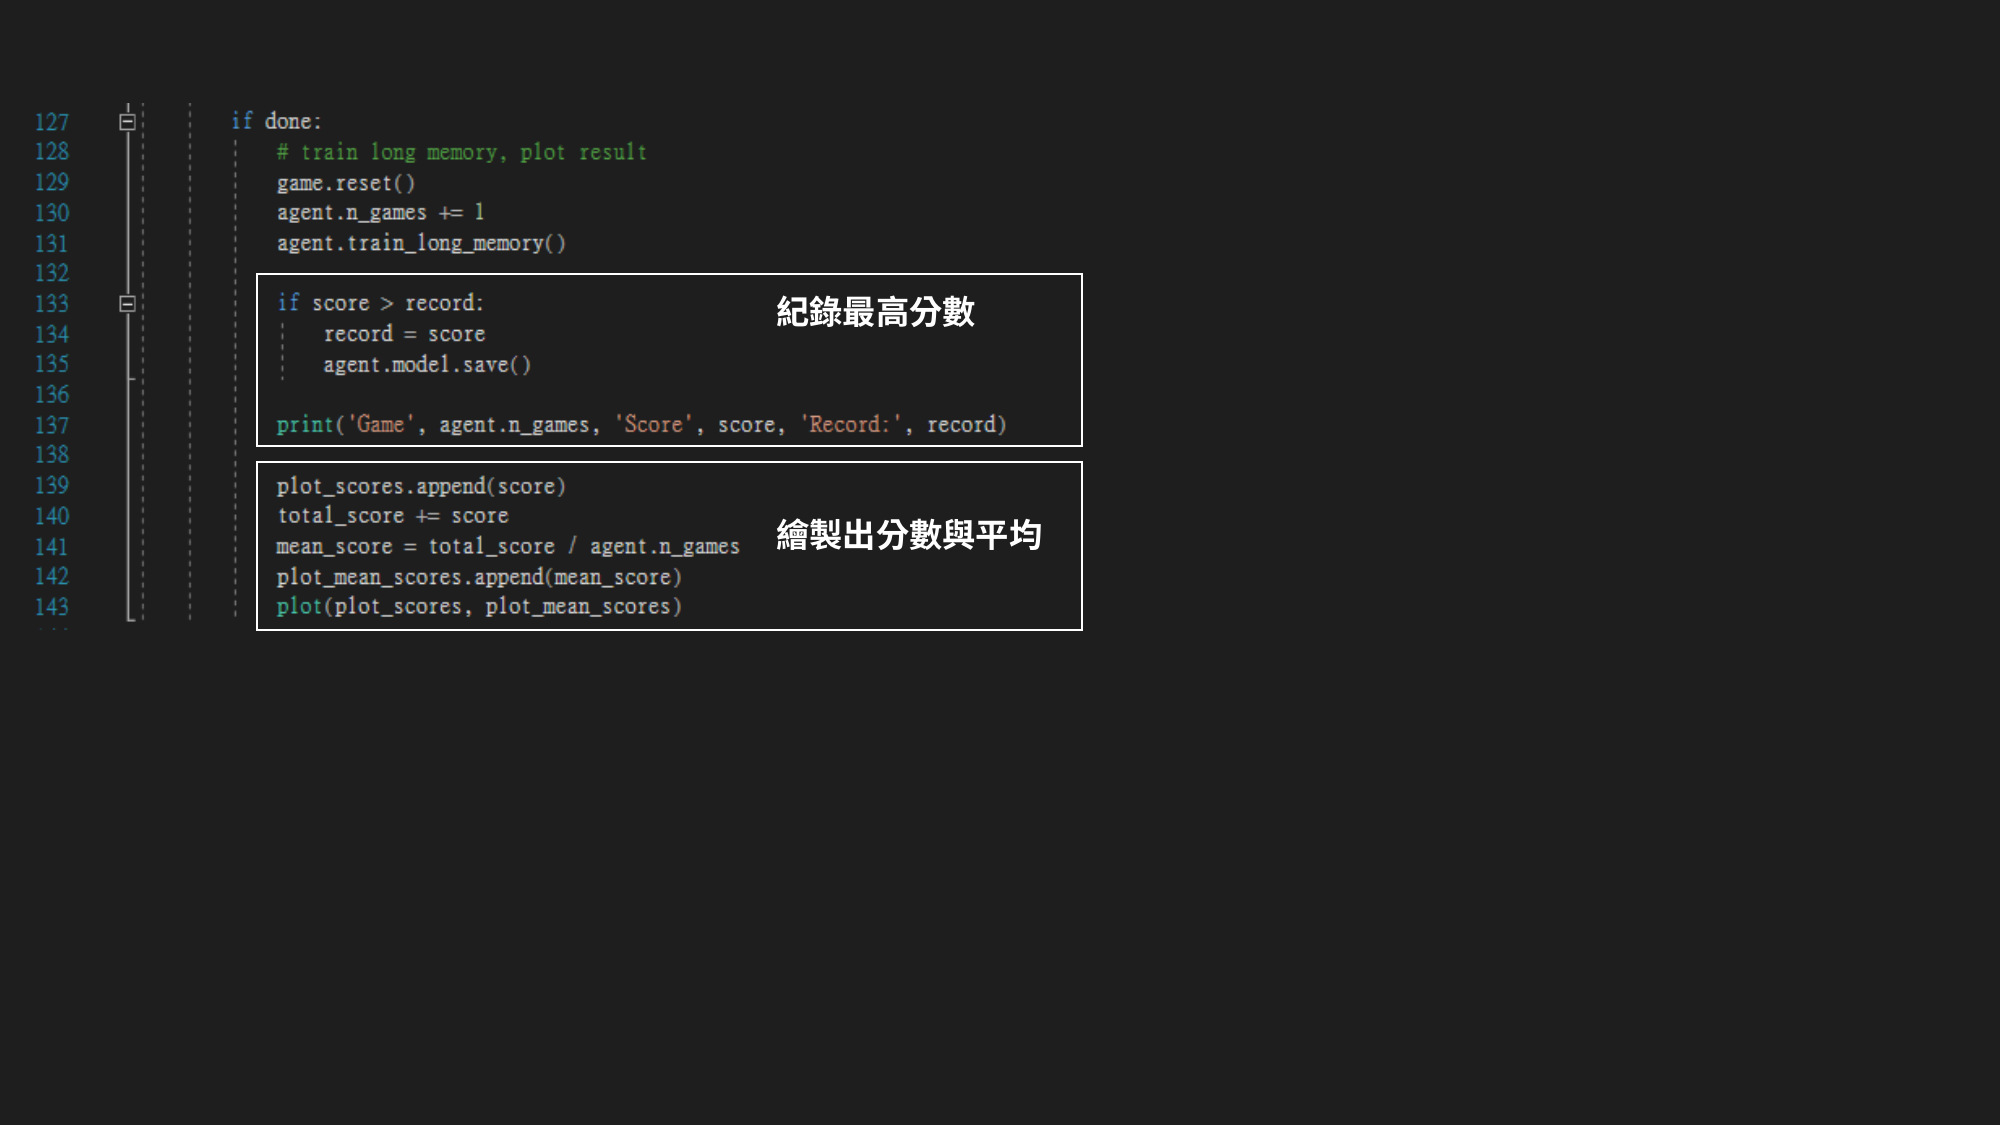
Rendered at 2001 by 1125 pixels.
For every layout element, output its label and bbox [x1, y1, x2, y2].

picture [29, 103, 1106, 630]
